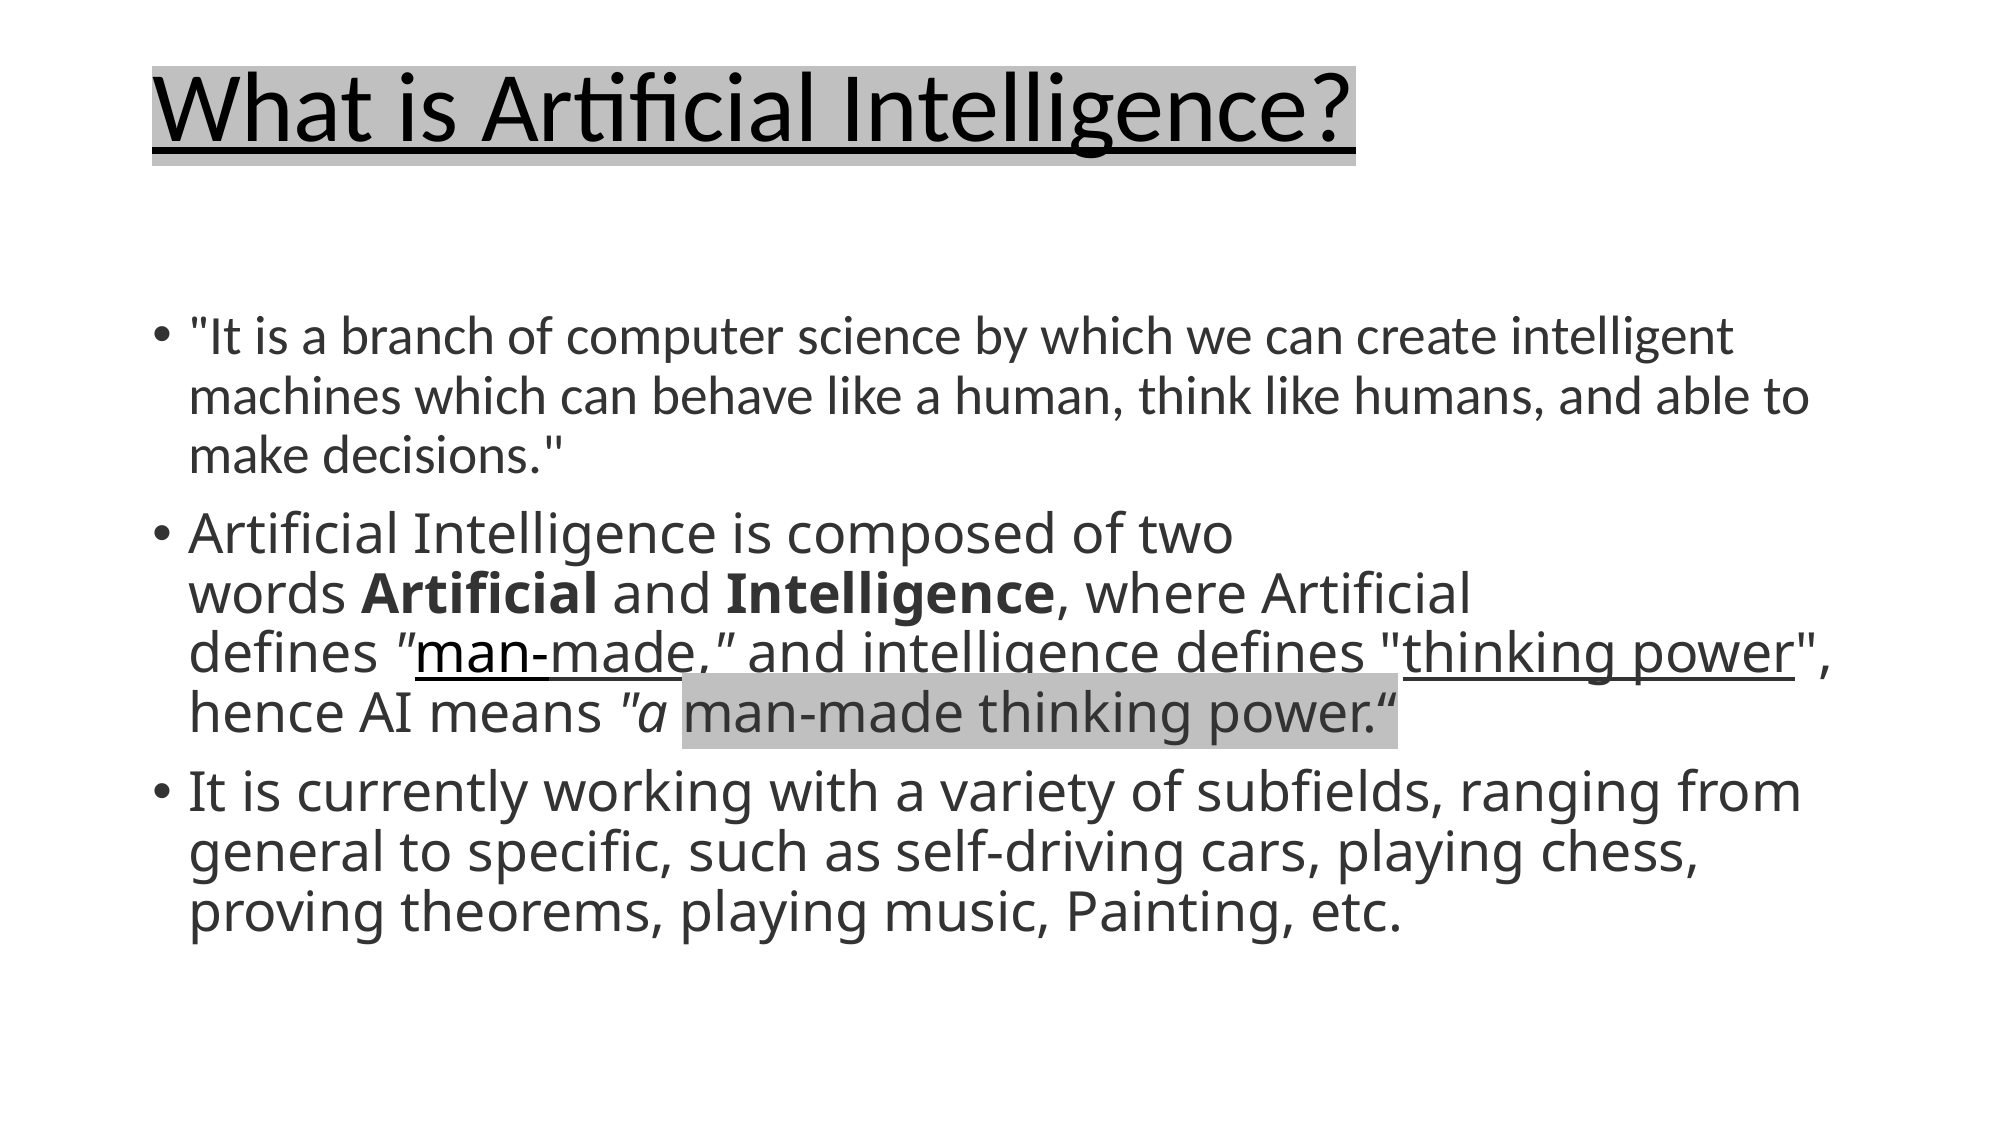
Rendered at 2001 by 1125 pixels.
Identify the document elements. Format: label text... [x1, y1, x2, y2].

title What is Artificial Intelligence? [137, 59, 1863, 278]
list "It is a branch of computer science by which we can create intelligent machines which can behave like a human, think like humans, and able to make decisions." Artificial Intelligence is composed of two words Artificial and Intelligence, where Artificial defines "man-made," and intelligence defines "thinking power", hence AI means "a man-made thinking power.“ It is currently working with a variety of subfields, ranging from general to specific, such as self-driving cars, playing chess, proving theorems, playing music, Painting, etc. [137, 299, 1863, 1014]
